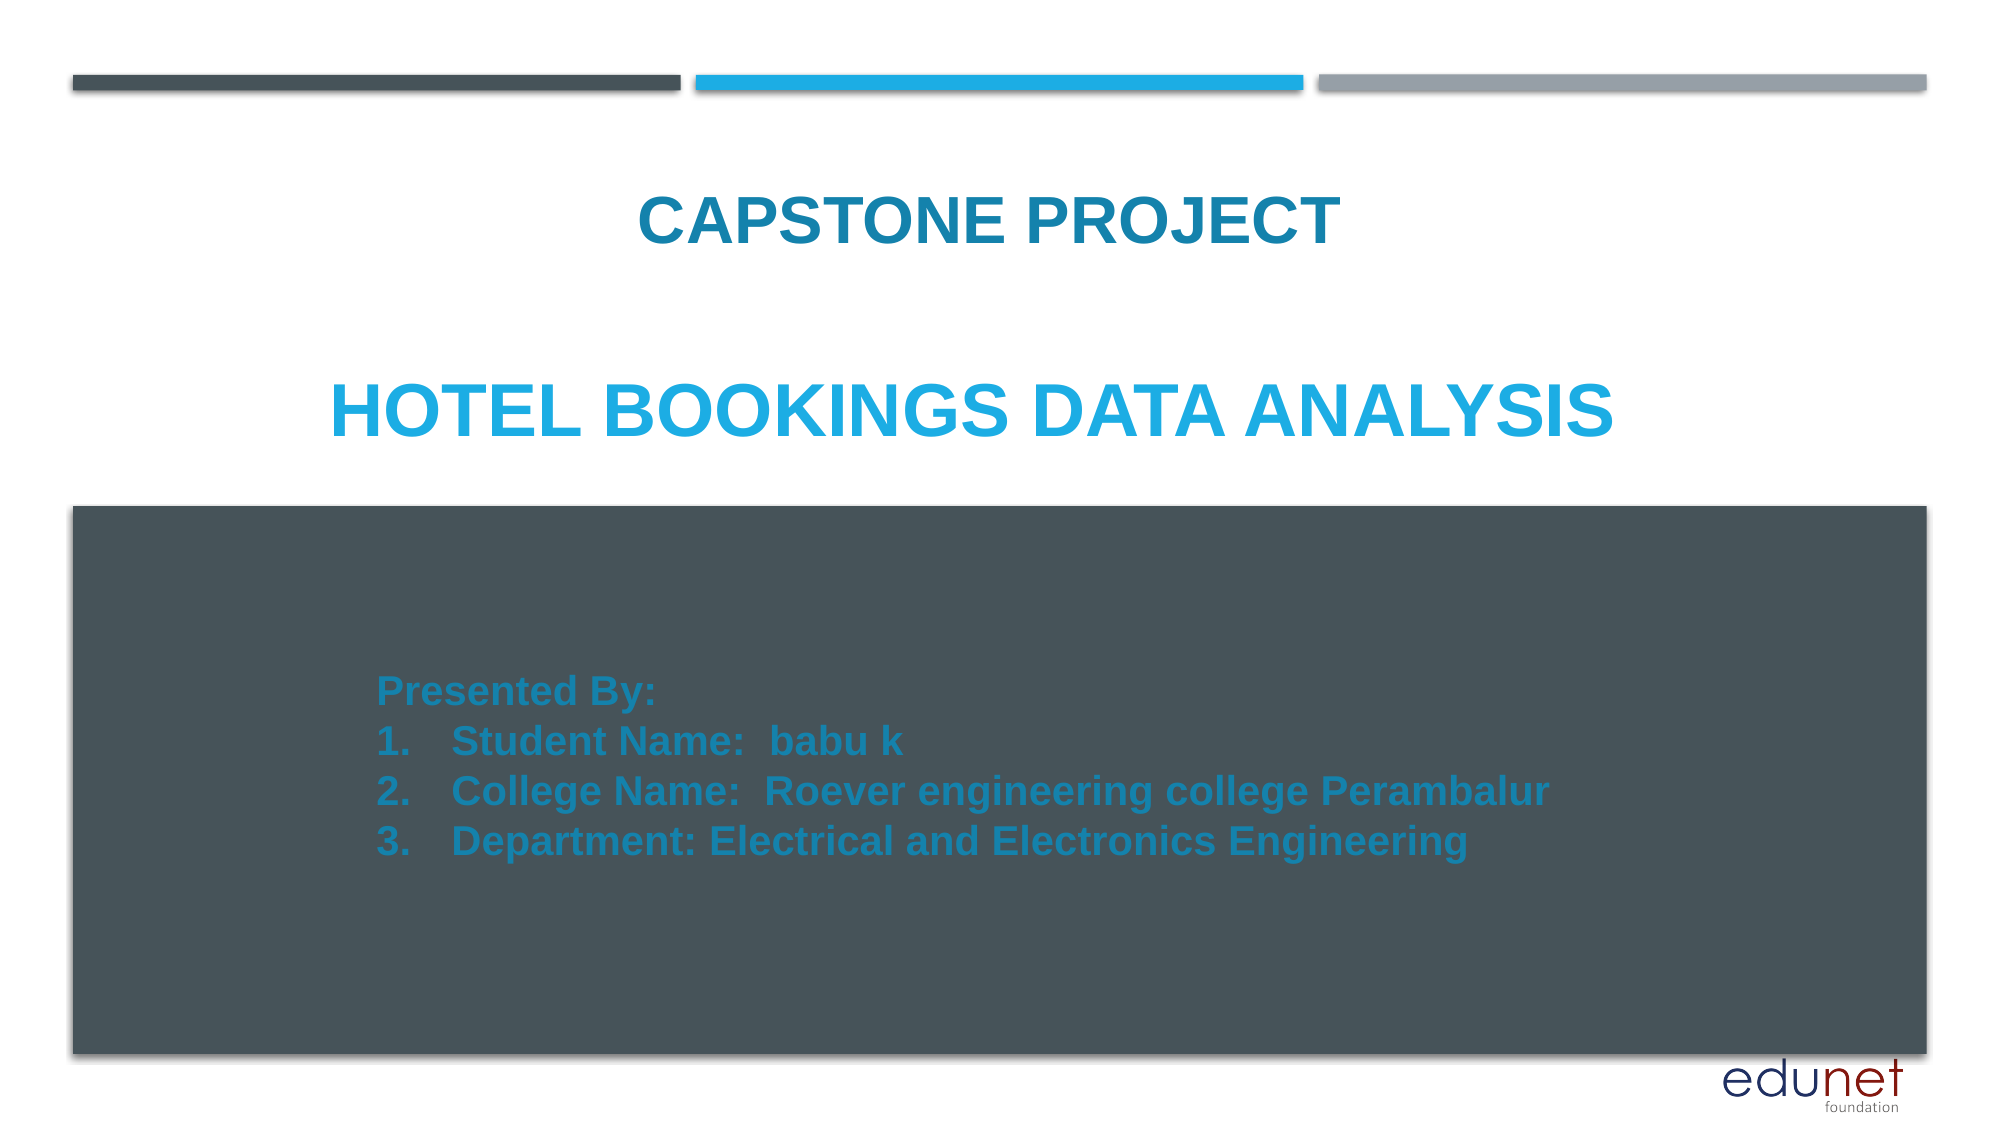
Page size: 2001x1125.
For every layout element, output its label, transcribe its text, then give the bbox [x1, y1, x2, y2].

text_box Presented By: Student Name: babu k College Name: Roever engineering college Perambalur Department: Electrical and Electronics Engineering [361, 656, 1671, 872]
text_box CAPSTONE PROJECT [0, 169, 2000, 265]
title Hotel bookings data analysis [222, 298, 1723, 460]
picture [1719, 1056, 1905, 1116]
